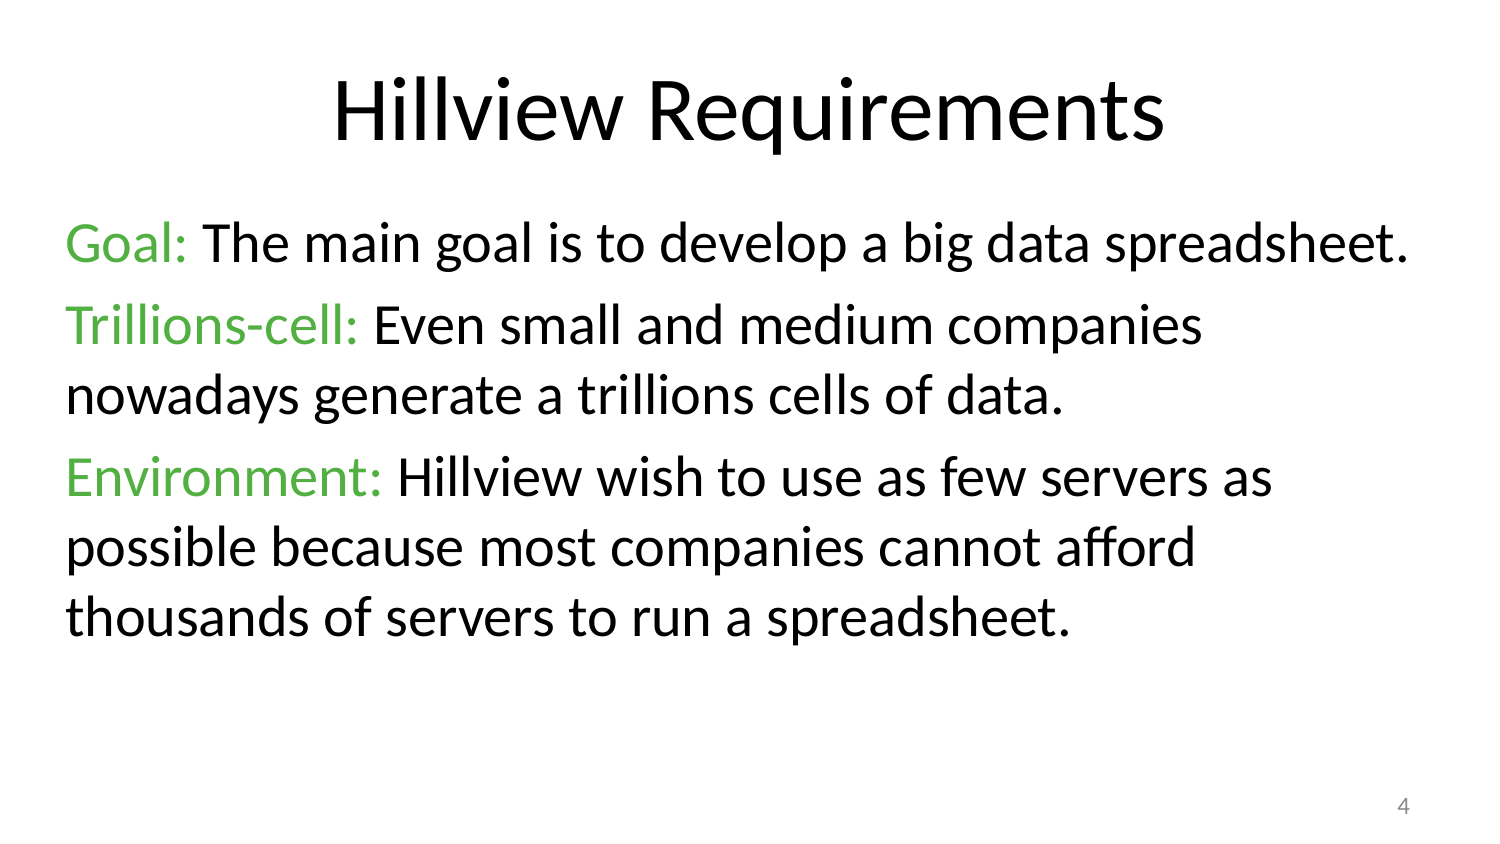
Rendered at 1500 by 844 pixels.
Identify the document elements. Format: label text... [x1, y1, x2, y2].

title Hillview Requirements [75, 33, 1425, 175]
list Goal: The main goal is to develop a big data spreadsheet. Trillions-cell: Even small and medium companies nowadays generate a trillions cells of data. Environment: Hillview wish to use as few servers as possible because most companies cannot afford thousands of servers to run a spreadsheet. [50, 196, 1450, 754]
slide_number 4 [1074, 782, 1425, 827]
